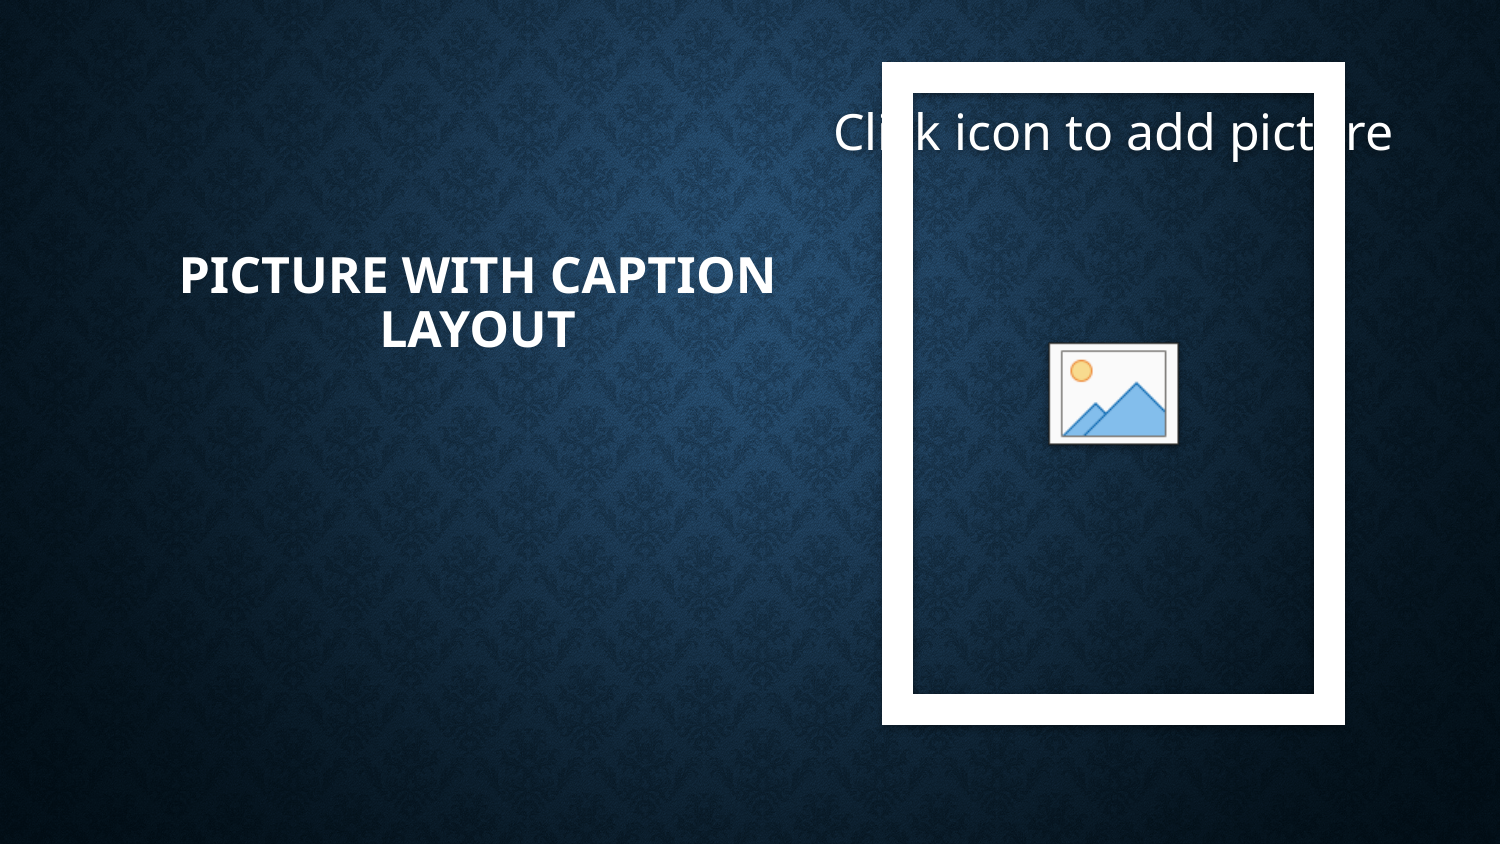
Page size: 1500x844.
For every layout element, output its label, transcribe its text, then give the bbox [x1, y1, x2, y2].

picture [912, 92, 1315, 695]
title Picture with Caption Layout [112, 75, 843, 366]
